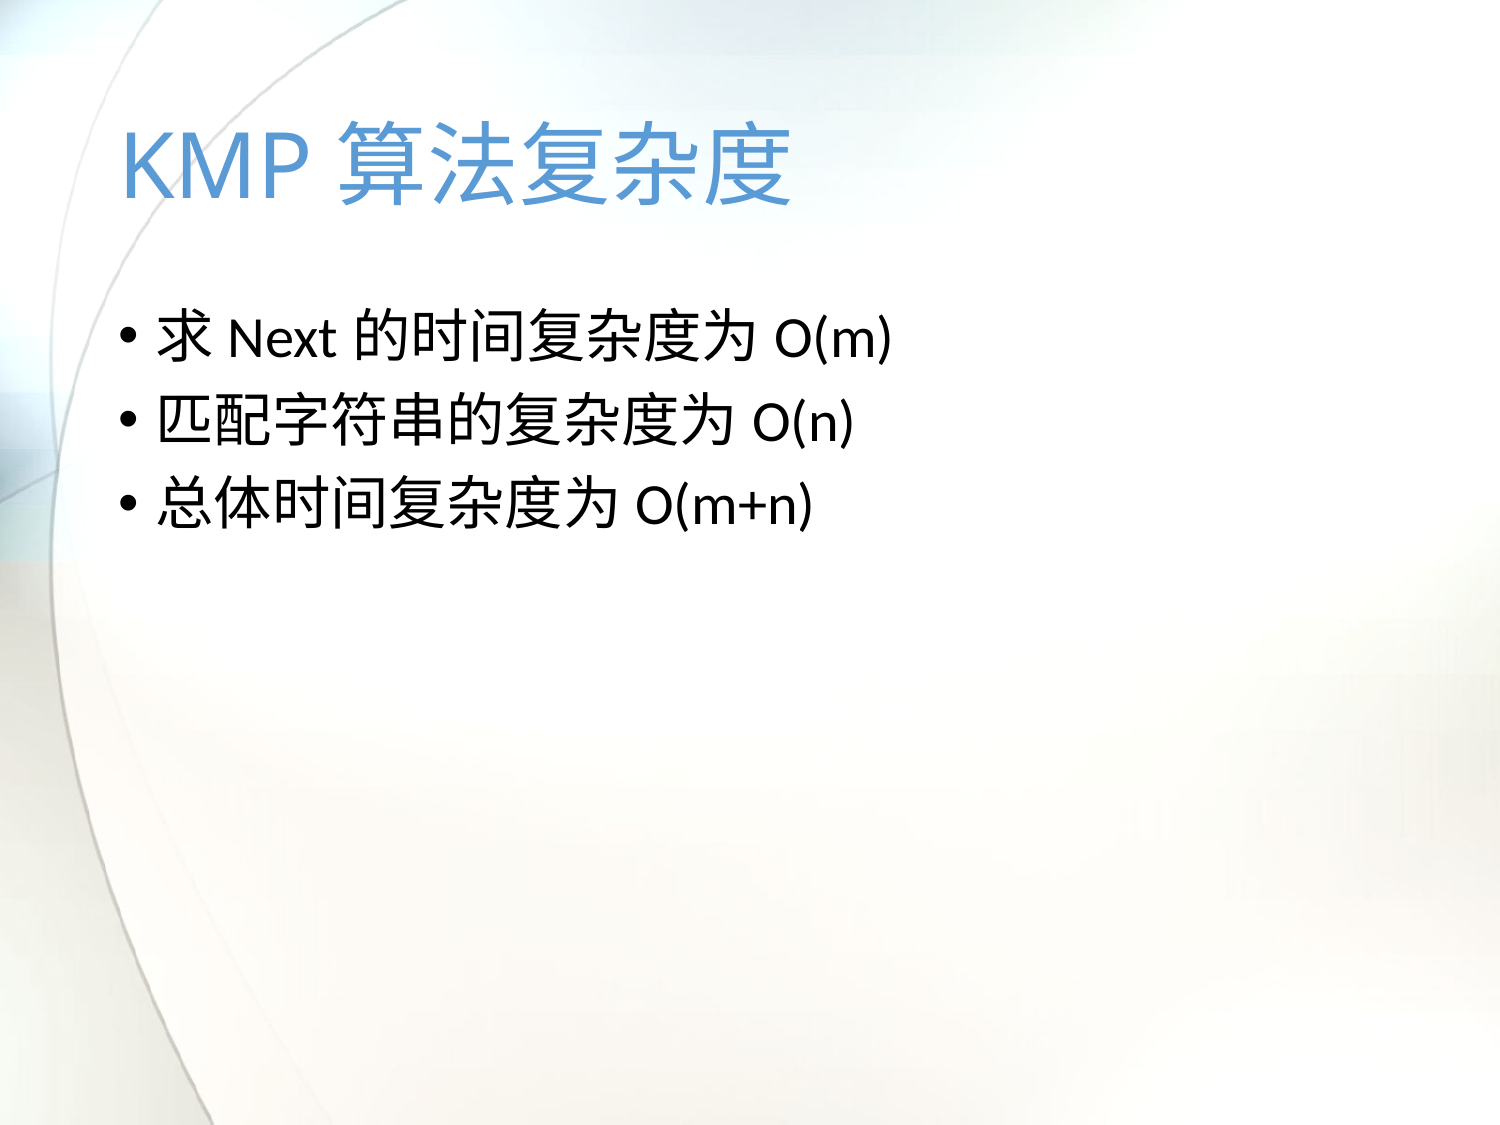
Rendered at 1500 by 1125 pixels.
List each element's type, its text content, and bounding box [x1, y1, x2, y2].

list 求Next的时间复杂度为O(m) 匹配字符串的复杂度为O(n) 总体时间复杂度为O(m+n) [103, 299, 1397, 1014]
title KMP算法复杂度 [103, 59, 1397, 278]
picture [0, 0, 1500, 1125]
